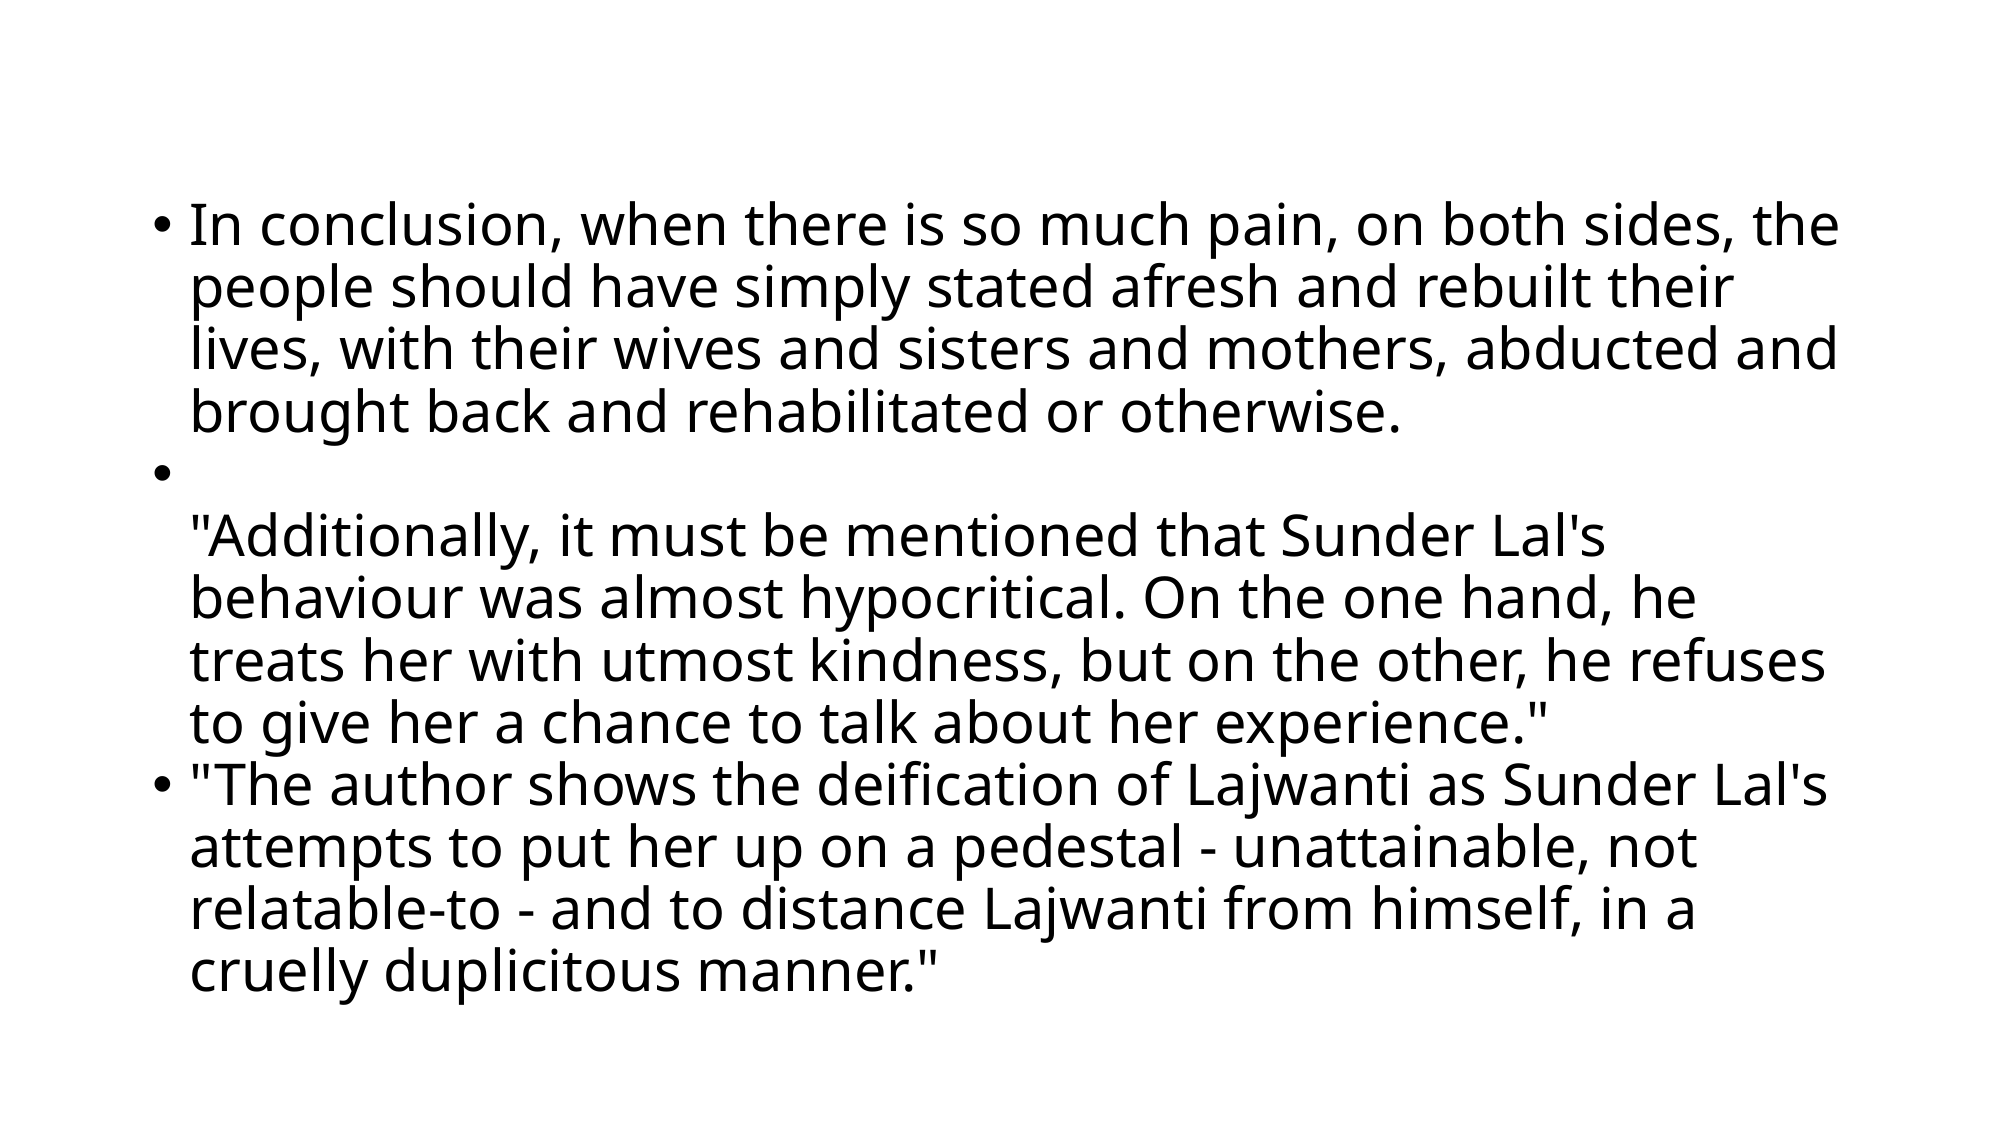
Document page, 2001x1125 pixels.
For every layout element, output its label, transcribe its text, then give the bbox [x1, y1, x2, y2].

list In conclusion, when there is so much pain, on both sides, the people should have simply stated afresh and rebuilt their lives, with their wives and sisters and mothers, abducted and brought back and rehabilitated or otherwise. "Additionally, it must be mentioned that Sunder Lal's behaviour was almost hypocritical. On the one hand, he treats her with utmost kindness, but on the other, he refuses to give her a chance to talk about her experience." "The author shows the deification of Lajwanti as Sunder Lal's attempts to put her up on a pedestal - unattainable, not relatable-to - and to distance Lajwanti from himself, in a cruelly duplicitous manner." [137, 188, 1863, 1014]
